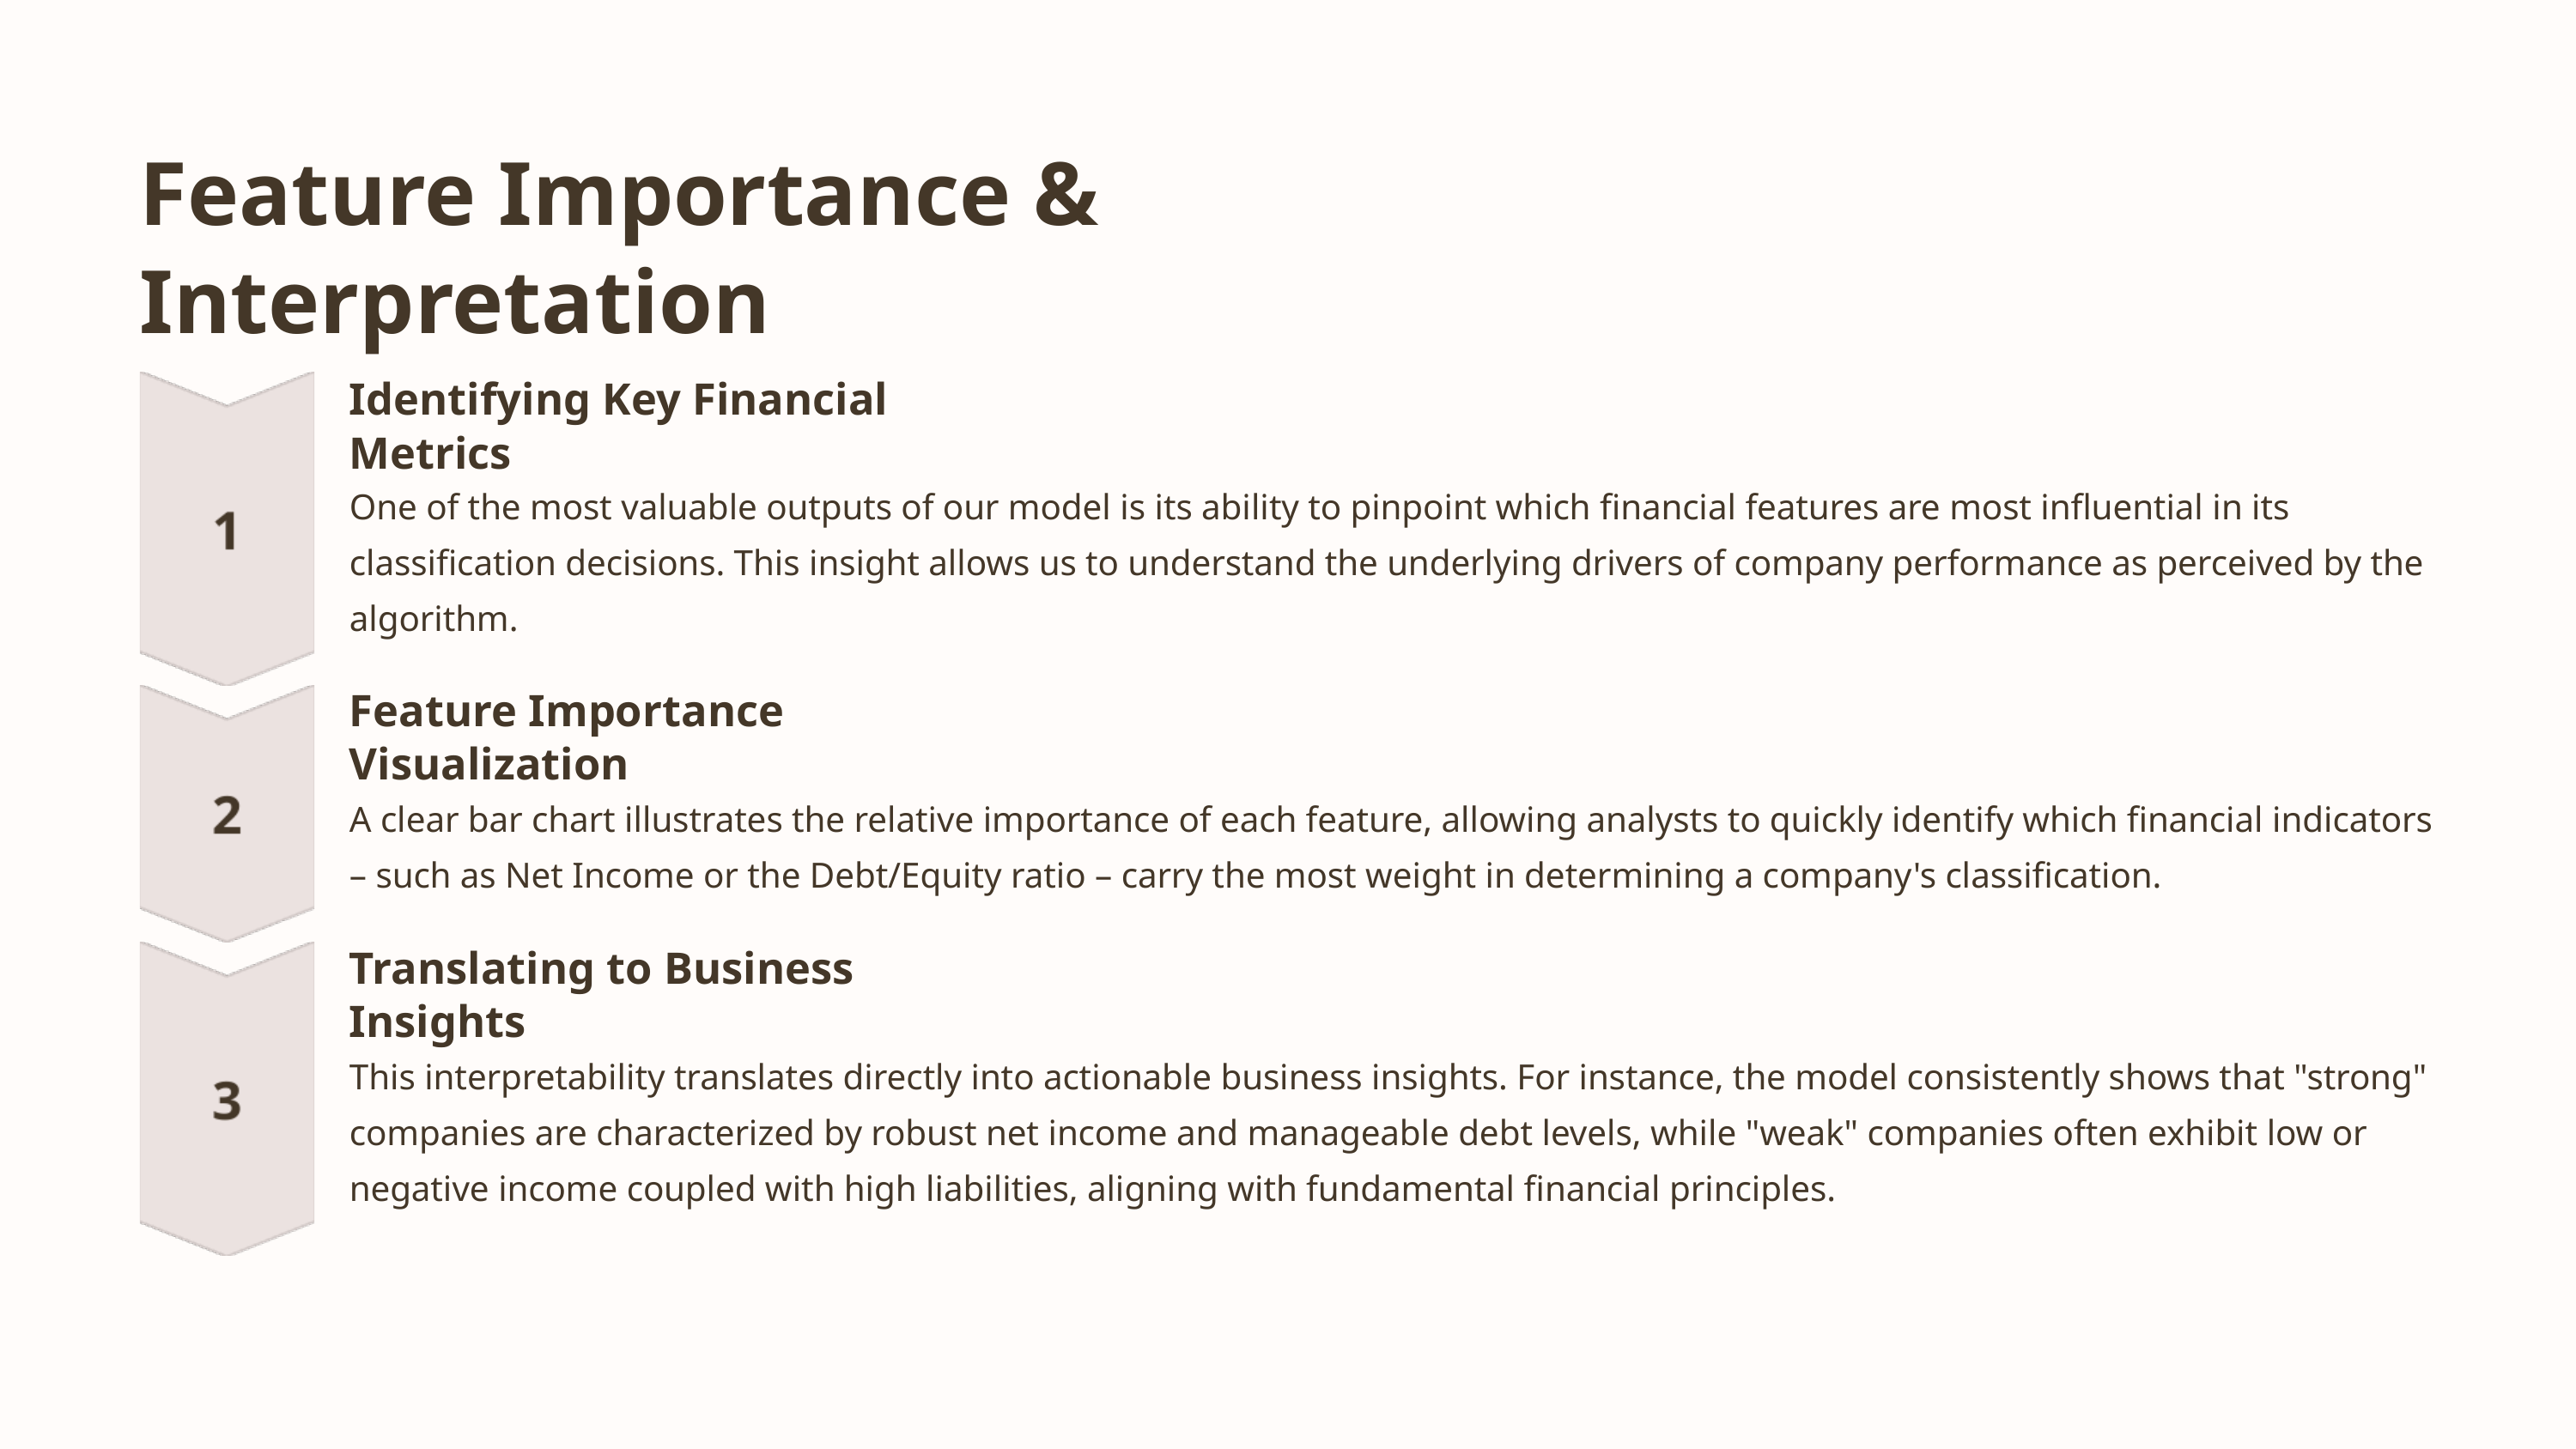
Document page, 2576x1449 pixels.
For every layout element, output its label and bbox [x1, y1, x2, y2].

text_box [0, 0, 2576, 1449]
